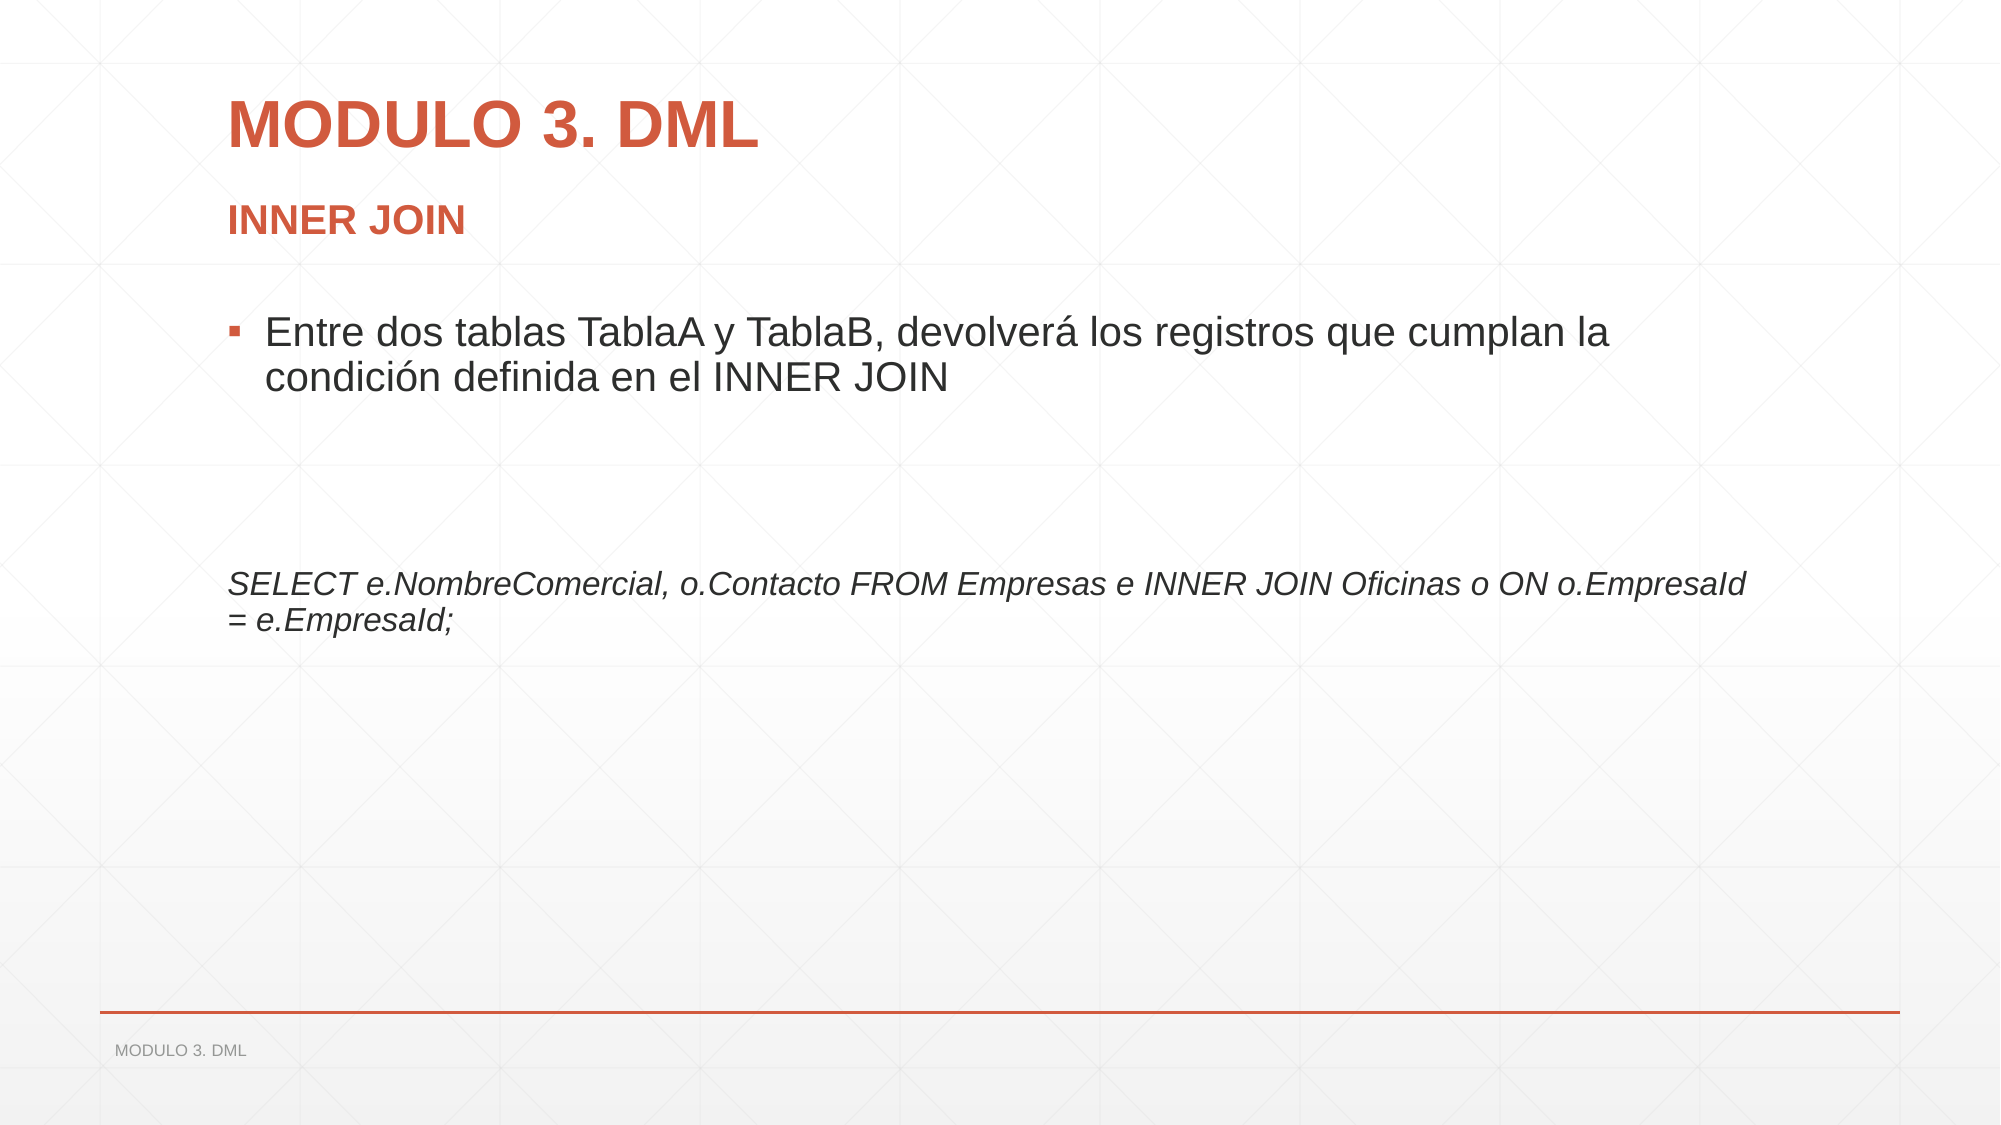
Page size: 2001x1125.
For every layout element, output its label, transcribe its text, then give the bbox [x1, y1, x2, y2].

list Entre dos tablas TablaA y TablaB, devolverá los registros que cumplan la condición definida en el INNER JOIN [212, 302, 1788, 478]
footer MODULO 3. DML [99, 1031, 1106, 1069]
text_box SELECT e.NombreComercial, o.Contacto FROM Empresas e INNER JOIN Oficinas o ON o.EmpresaId = e.EmpresaId; [212, 559, 1788, 824]
text_box INNER JOIN [212, 145, 1788, 252]
title MODULO 3. DML [212, 63, 1788, 145]
